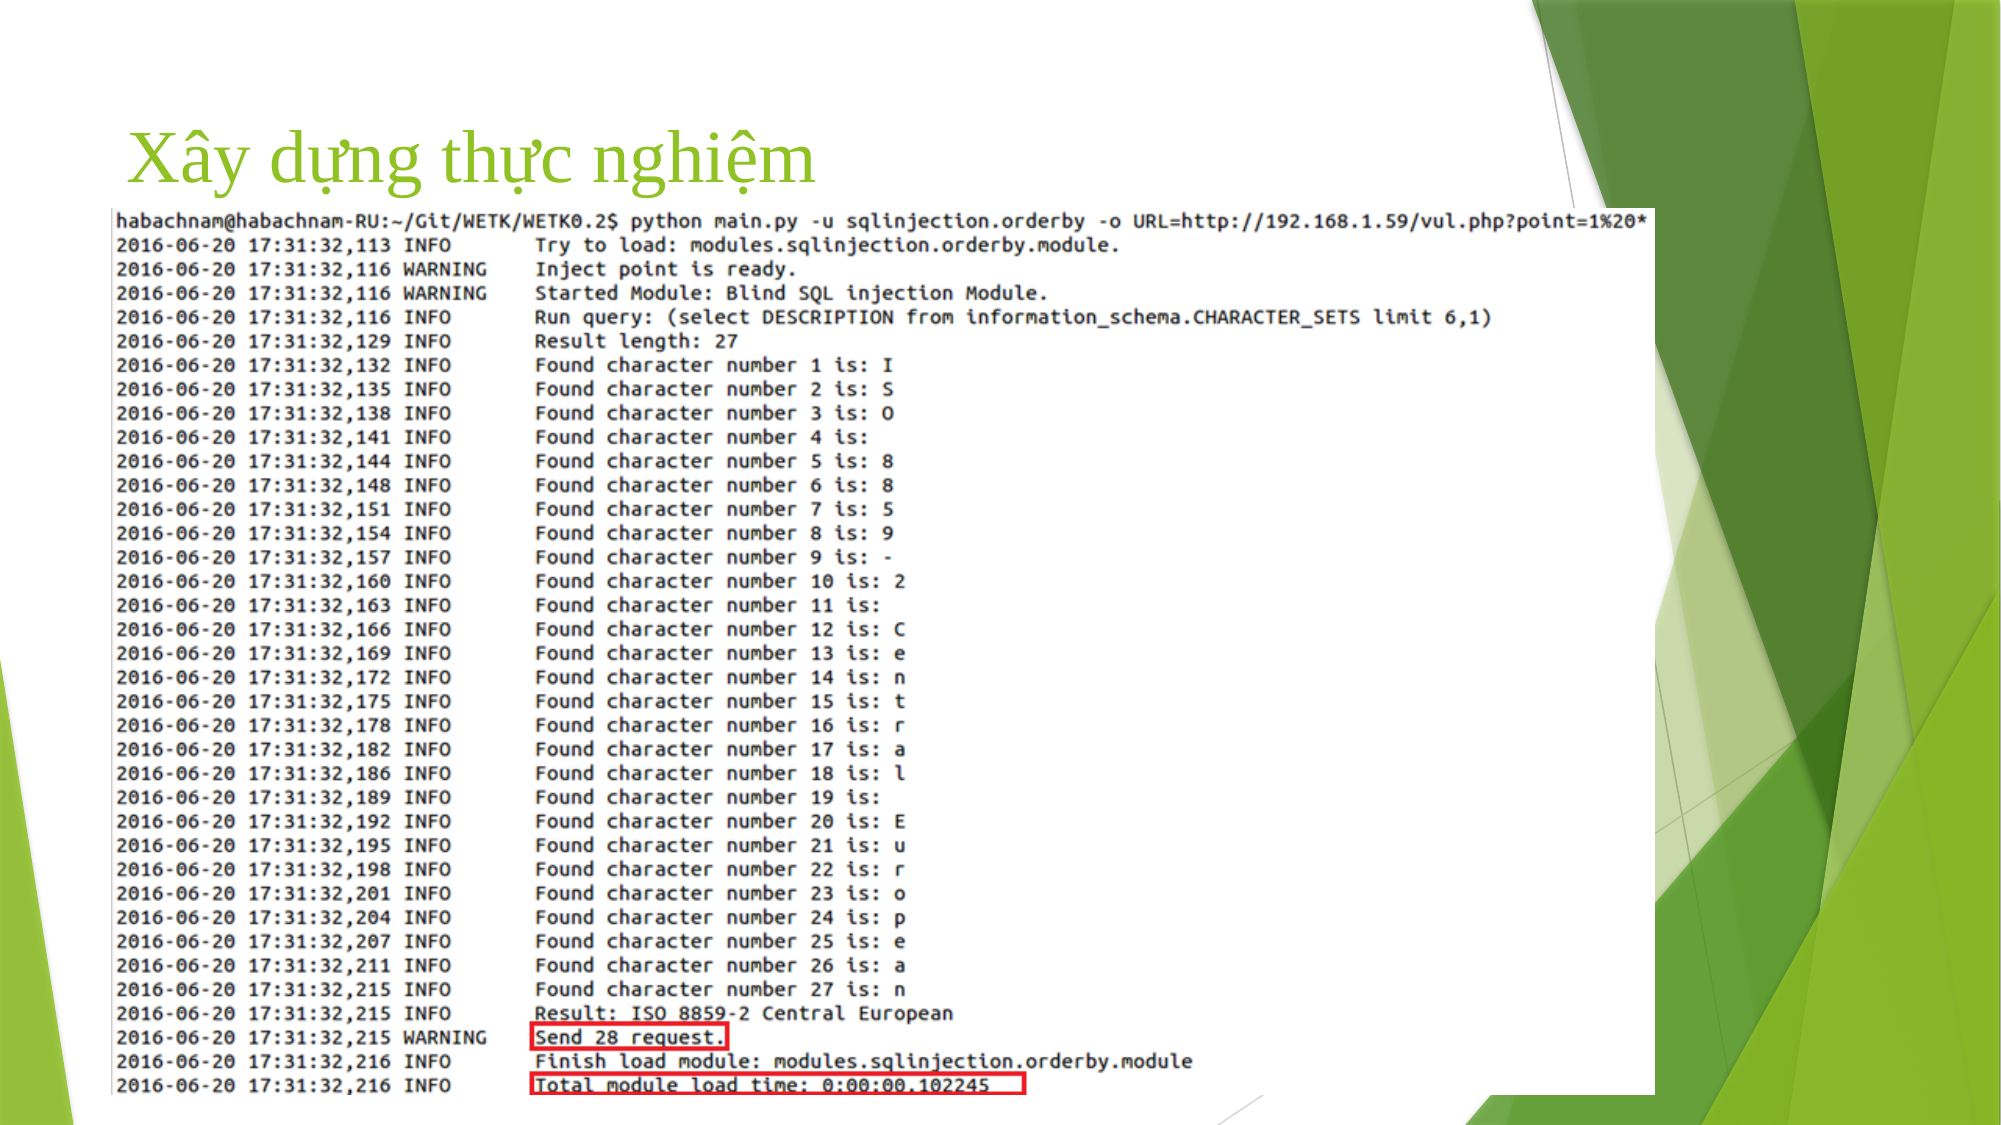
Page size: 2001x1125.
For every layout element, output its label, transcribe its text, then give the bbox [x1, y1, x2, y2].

title Xây dựng thực nghiệm [111, 99, 1522, 207]
picture [110, 207, 1656, 1095]
